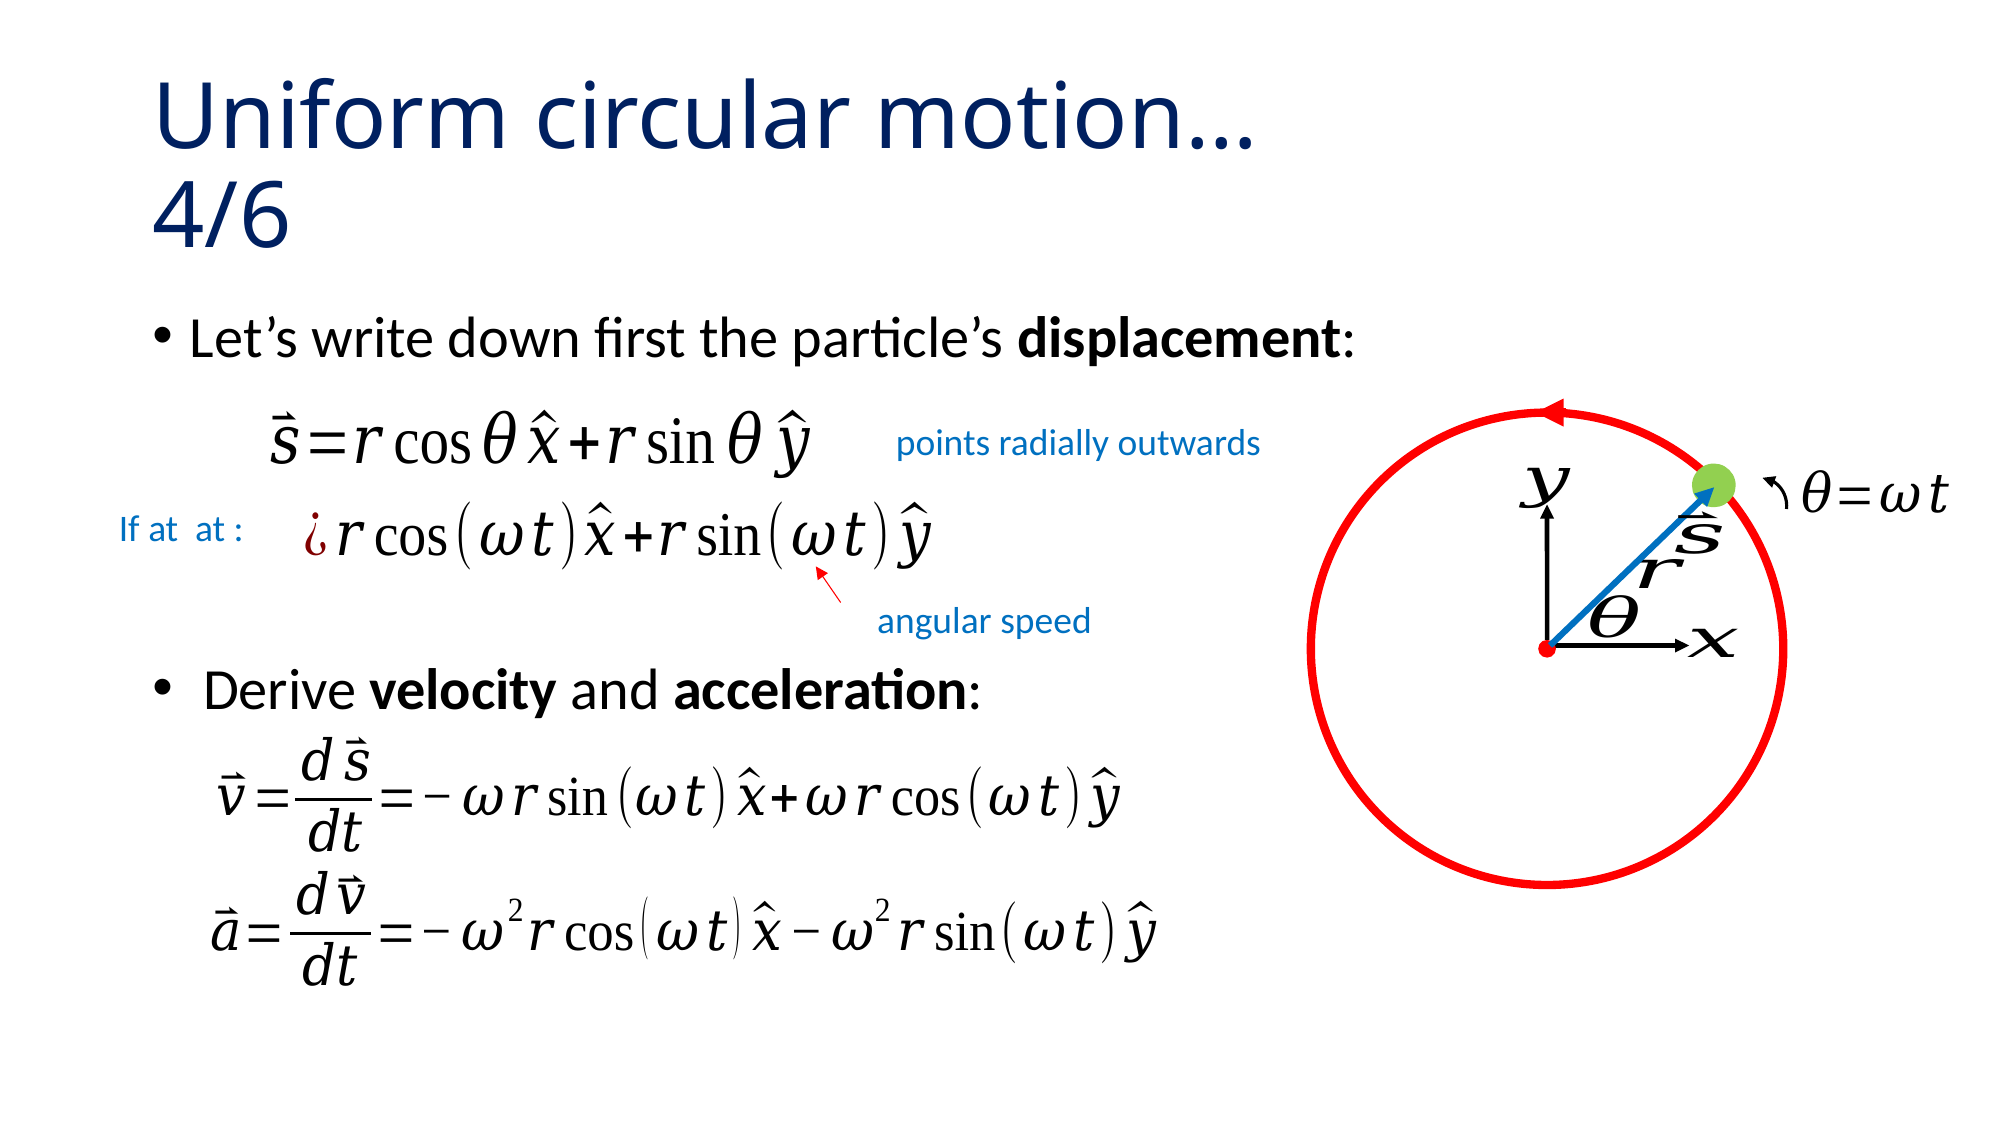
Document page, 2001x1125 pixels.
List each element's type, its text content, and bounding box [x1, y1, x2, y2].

title Uniform circular motion… 4/6 [137, 59, 1863, 278]
list Let’s write down first the particle’s displacement: [137, 299, 1451, 404]
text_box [815, 566, 841, 603]
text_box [1549, 487, 1715, 646]
text_box Derive velocity and acceleration: [137, 651, 1123, 756]
text_box [1759, 476, 1788, 510]
text_box [1537, 639, 1557, 659]
text_box [1690, 462, 1737, 509]
text_box [1309, 411, 1785, 887]
